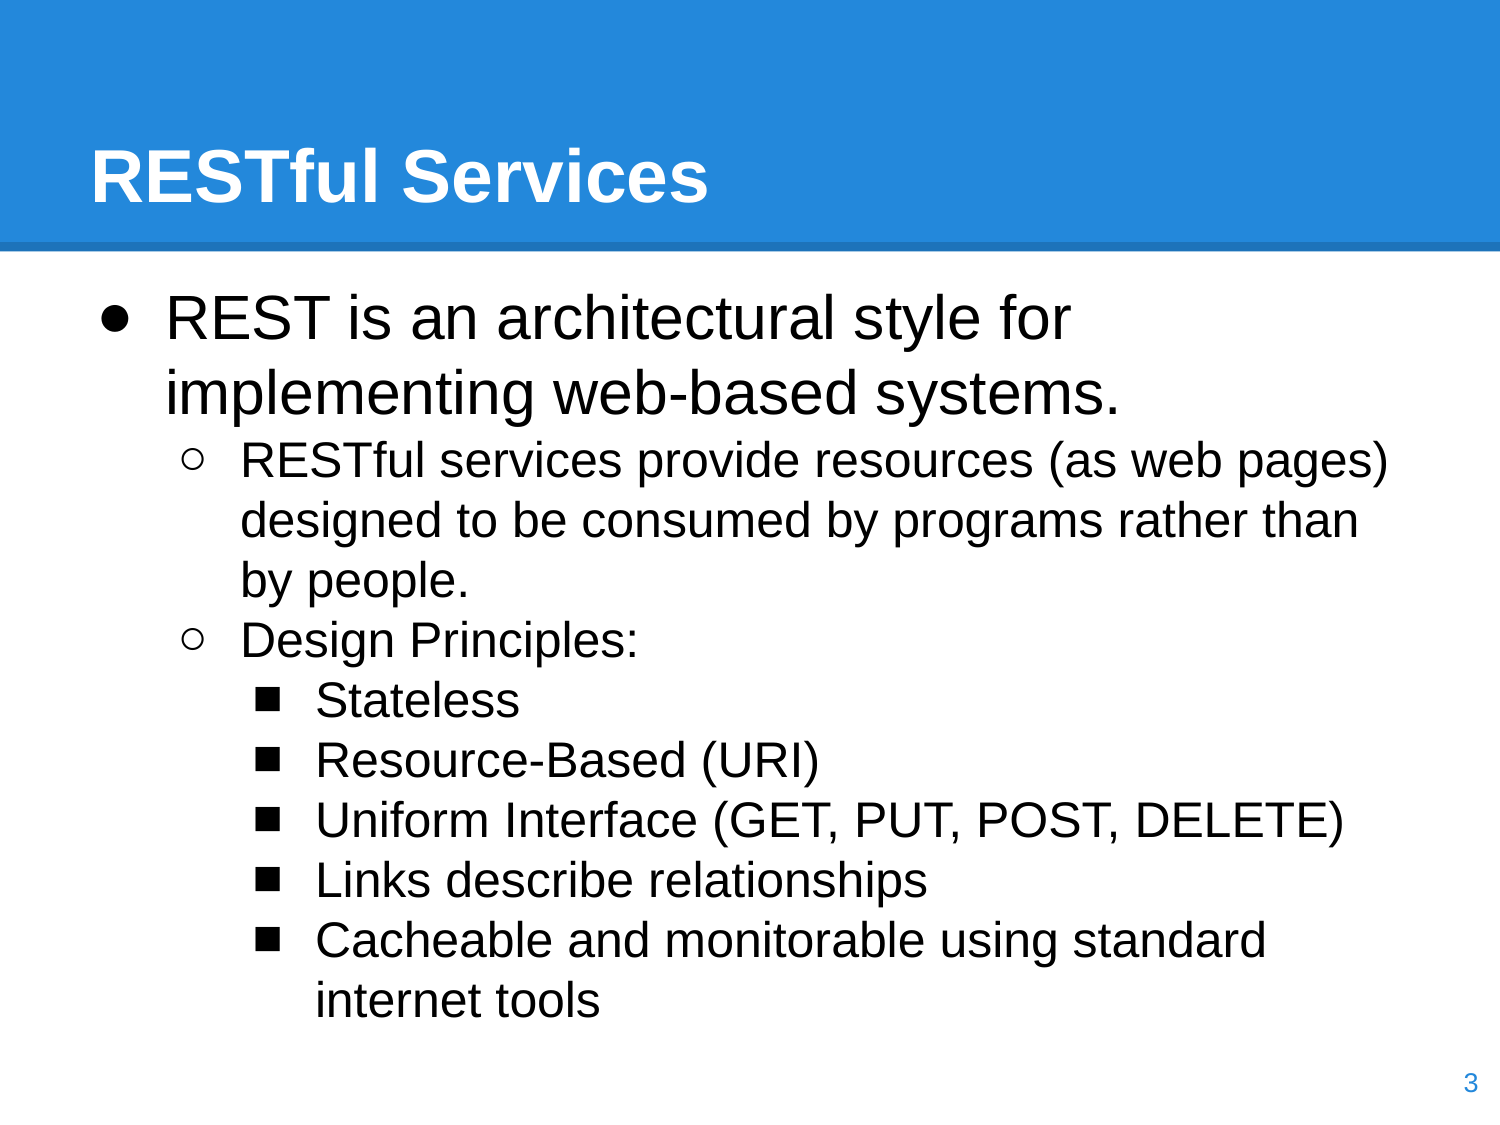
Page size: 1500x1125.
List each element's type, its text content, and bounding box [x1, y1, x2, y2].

slide_number ‹#› [1403, 1038, 1494, 1125]
list REST is an architectural style for implementing web-based systems. RESTful services provide resources (as web pages) designed to be consumed by programs rather than by people. Design Principles: Stateless Resource-Based (URI) Uniform Interface (GET, PUT, POST, DELETE) Links describe relationships Cacheable and monitorable using standard internet tools [75, 262, 1425, 1078]
title RESTful Services [75, 45, 1425, 233]
